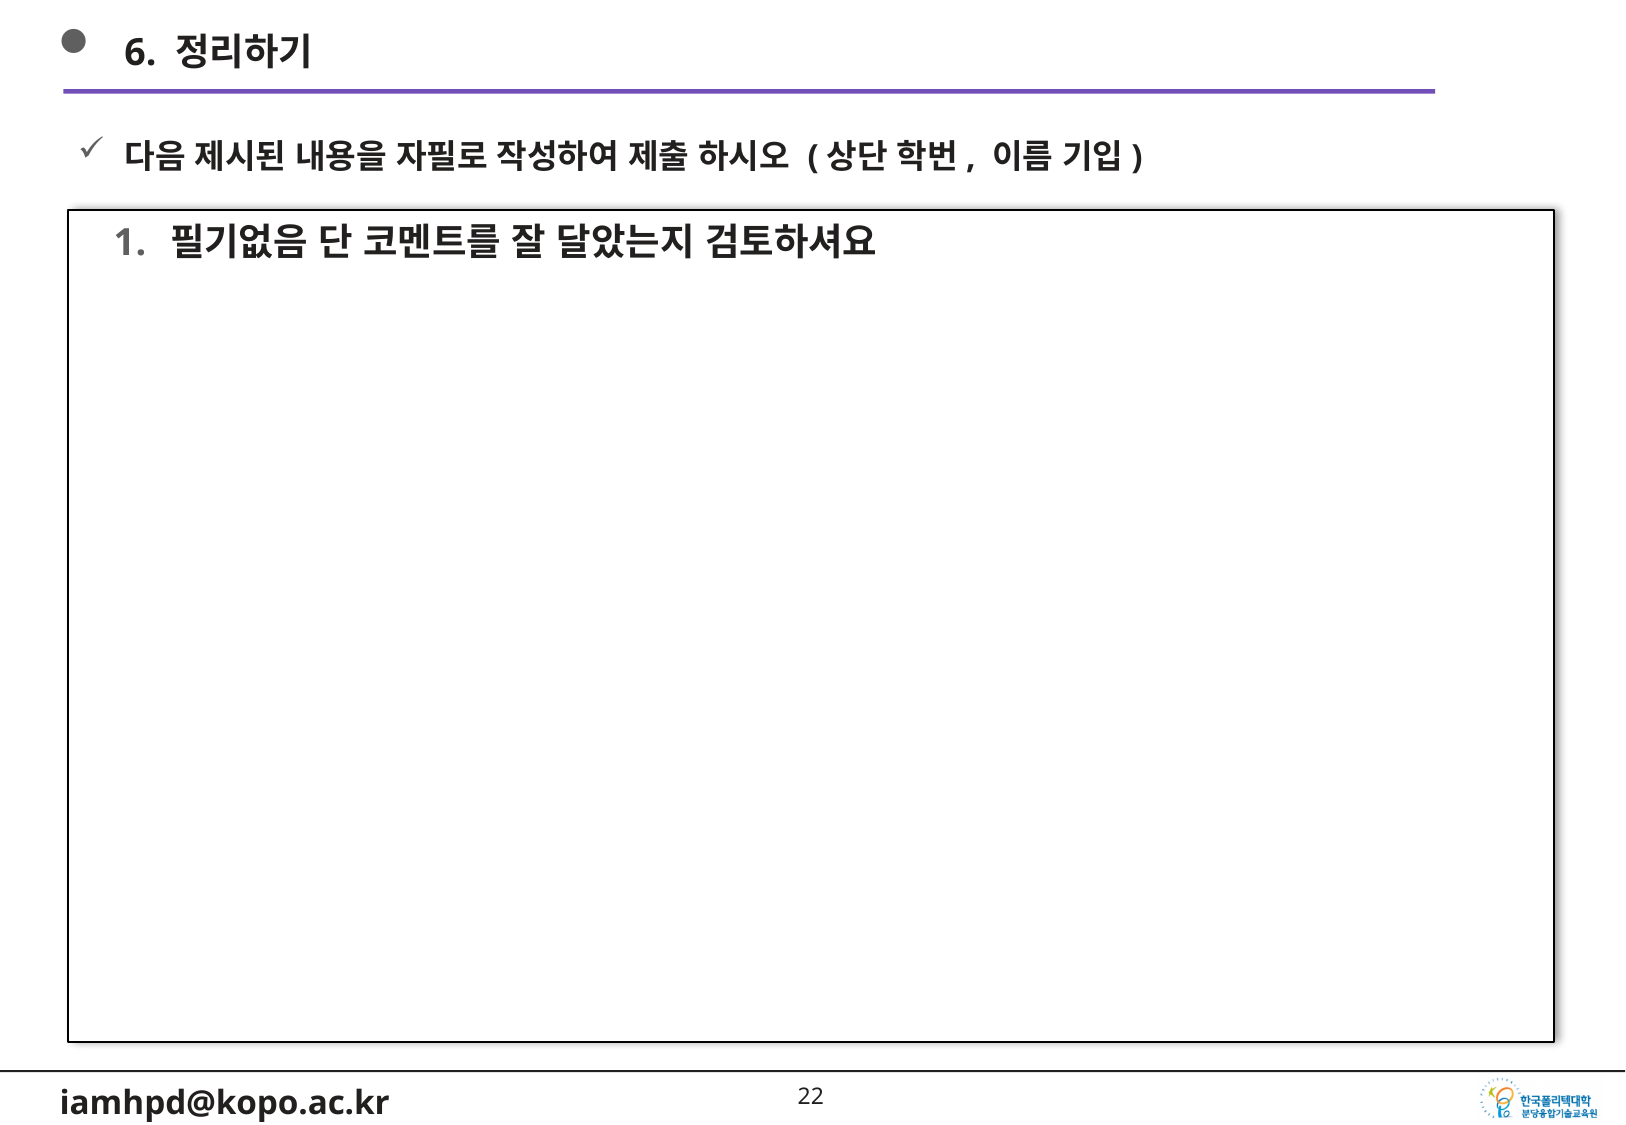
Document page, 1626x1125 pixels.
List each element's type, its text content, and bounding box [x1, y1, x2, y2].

text_box 다음 제시된 내용을 자필로 작성하여 제출 하시오 (상단 학번, 이름 기입) [63, 127, 1622, 175]
text_box 필기없음 단 코멘트를 잘 달았는지 검토하셔요 [98, 210, 1472, 271]
text_box 21 [765, 1072, 857, 1123]
text_box 6. 정리하기 [109, 20, 943, 93]
picture [1476, 1073, 1604, 1125]
text_box [67, 209, 1555, 1043]
text_box [44, 0, 1604, 114]
